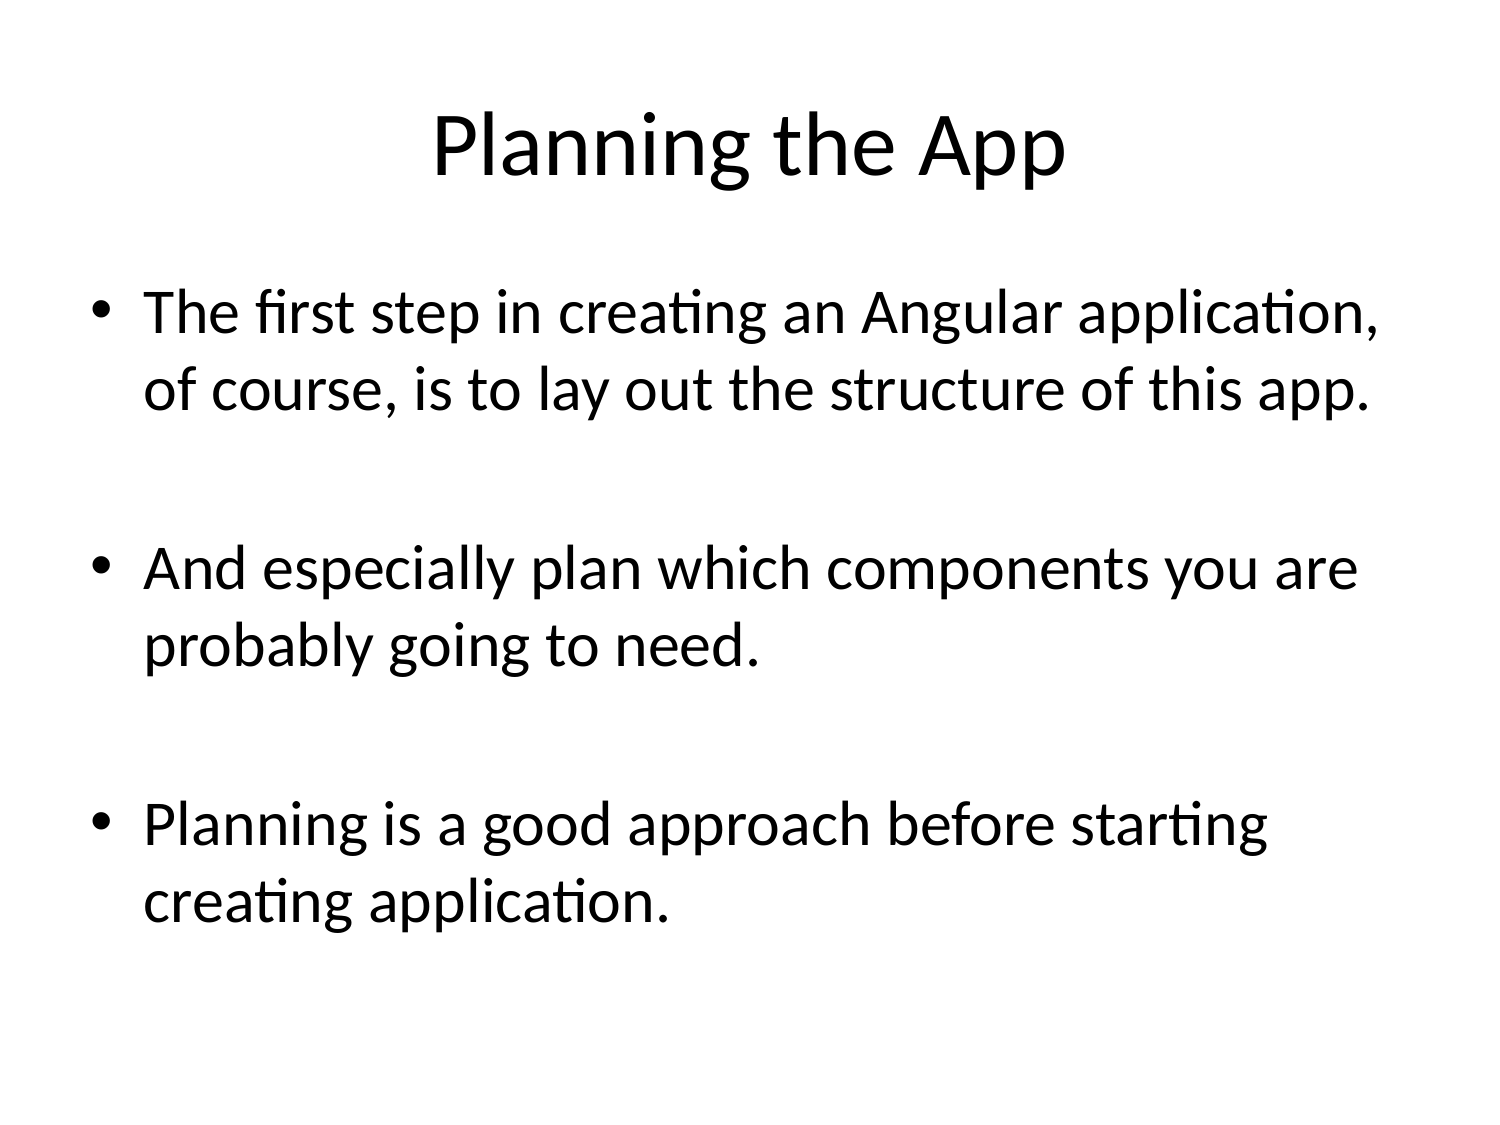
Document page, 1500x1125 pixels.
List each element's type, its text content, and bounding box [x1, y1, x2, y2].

title Planning the App [75, 45, 1425, 233]
list The first step in creating an Angular application, of course, is to lay out the structure of this app. And especially plan which components you are probably going to need. Planning is a good approach before starting creating application. [75, 262, 1425, 1005]
